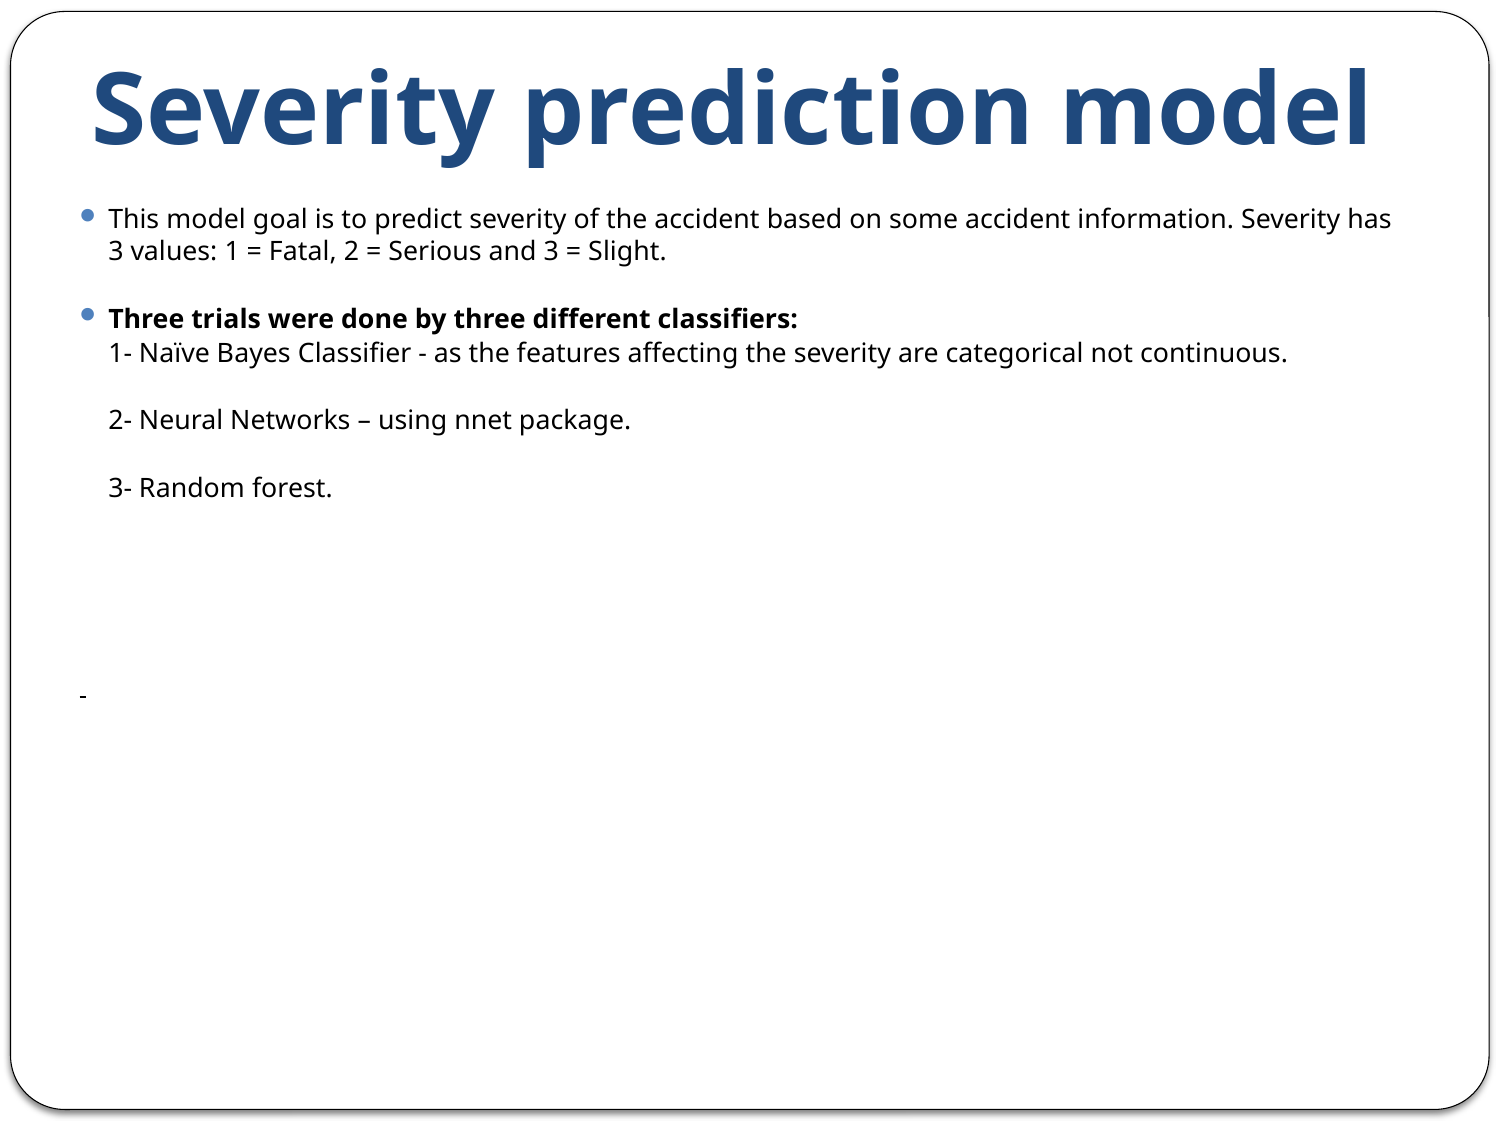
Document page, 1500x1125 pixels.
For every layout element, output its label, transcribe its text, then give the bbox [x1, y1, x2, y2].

title Severity prediction model [76, 7, 1420, 180]
list This model goal is to predict severity of the accident based on some accident information. Severity has 3 values: 1 = Fatal, 2 = Serious and 3 = Slight. Three trials were done by three different classifiers: 1- Naïve Bayes Classifier - as the features affecting the severity are categorical not continuous. 2- Neural Networks – using nnet package. 3- Random forest. [64, 160, 1408, 1000]
